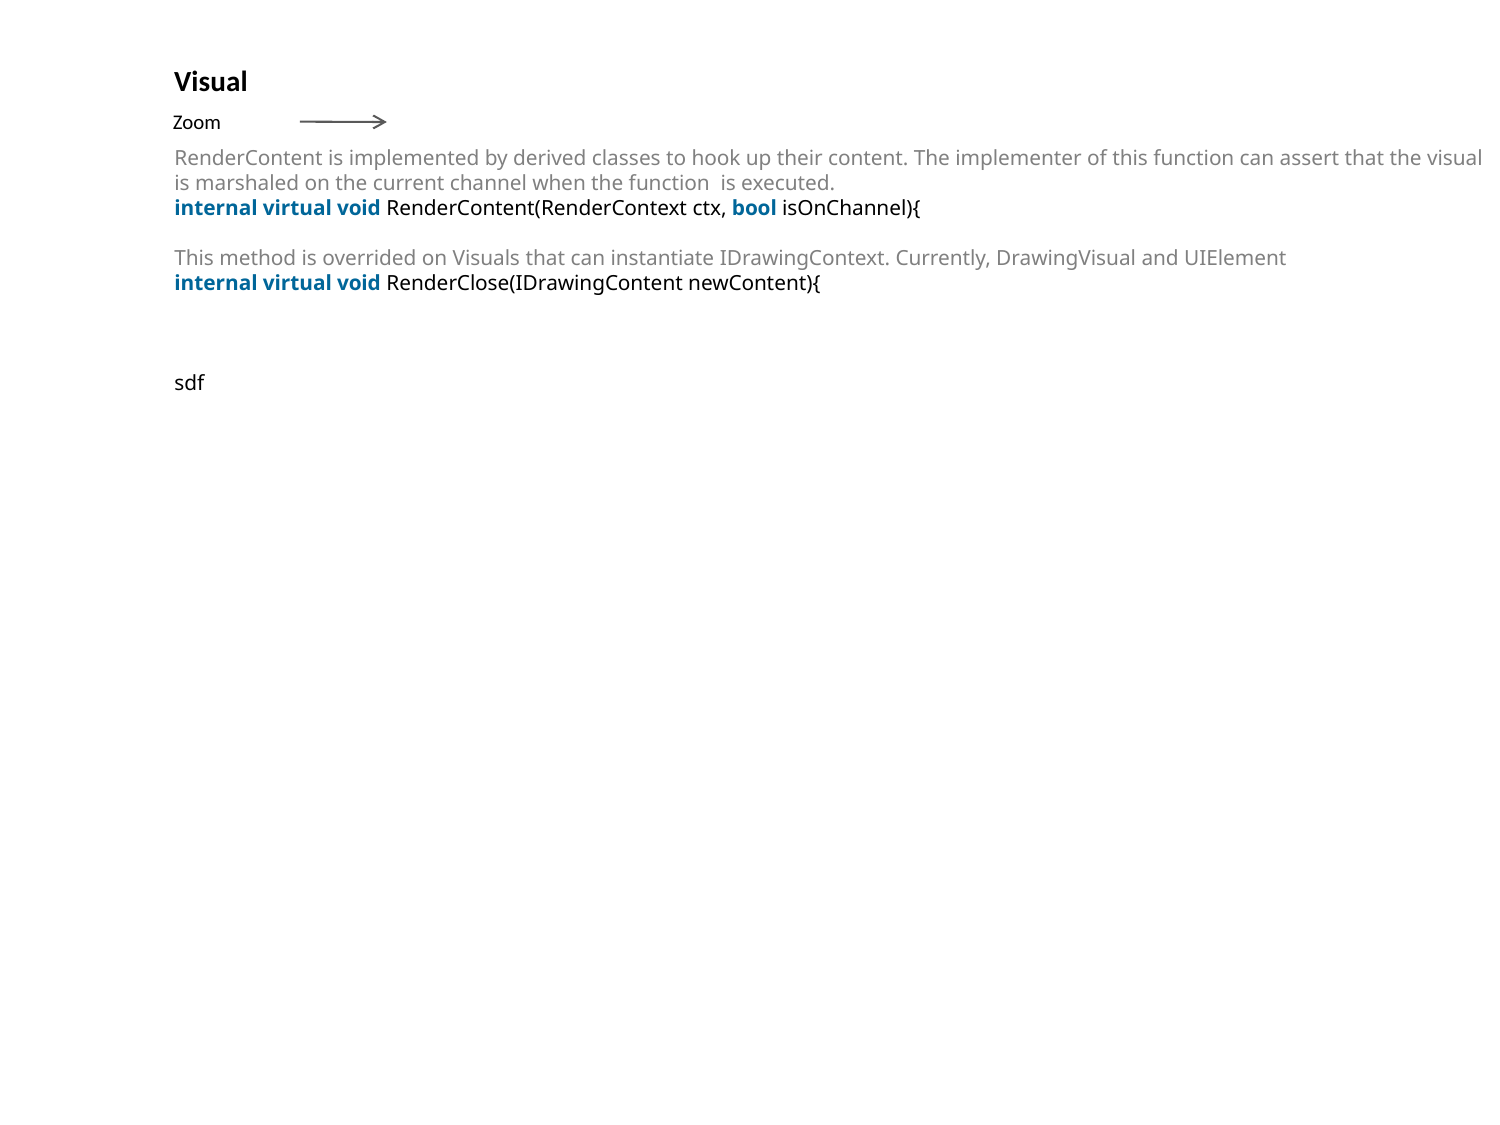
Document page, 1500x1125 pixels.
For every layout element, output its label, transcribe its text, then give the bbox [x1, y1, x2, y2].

text_box Visual [159, 54, 302, 105]
text_box Zoom [158, 101, 300, 142]
text_box RenderContent is implemented by derived classes to hook up their content. The implementer of this function can assert that the visual is marshaled on the current channel when the function is executed. internal virtual void RenderContent(RenderContext ctx, bool isOnChannel){ This method is overrided on Visuals that can instantiate IDrawingContext. Currently, DrawingVisual and UIElement internal virtual void RenderClose(IDrawingContent newContent){ sdf [159, 137, 1500, 397]
